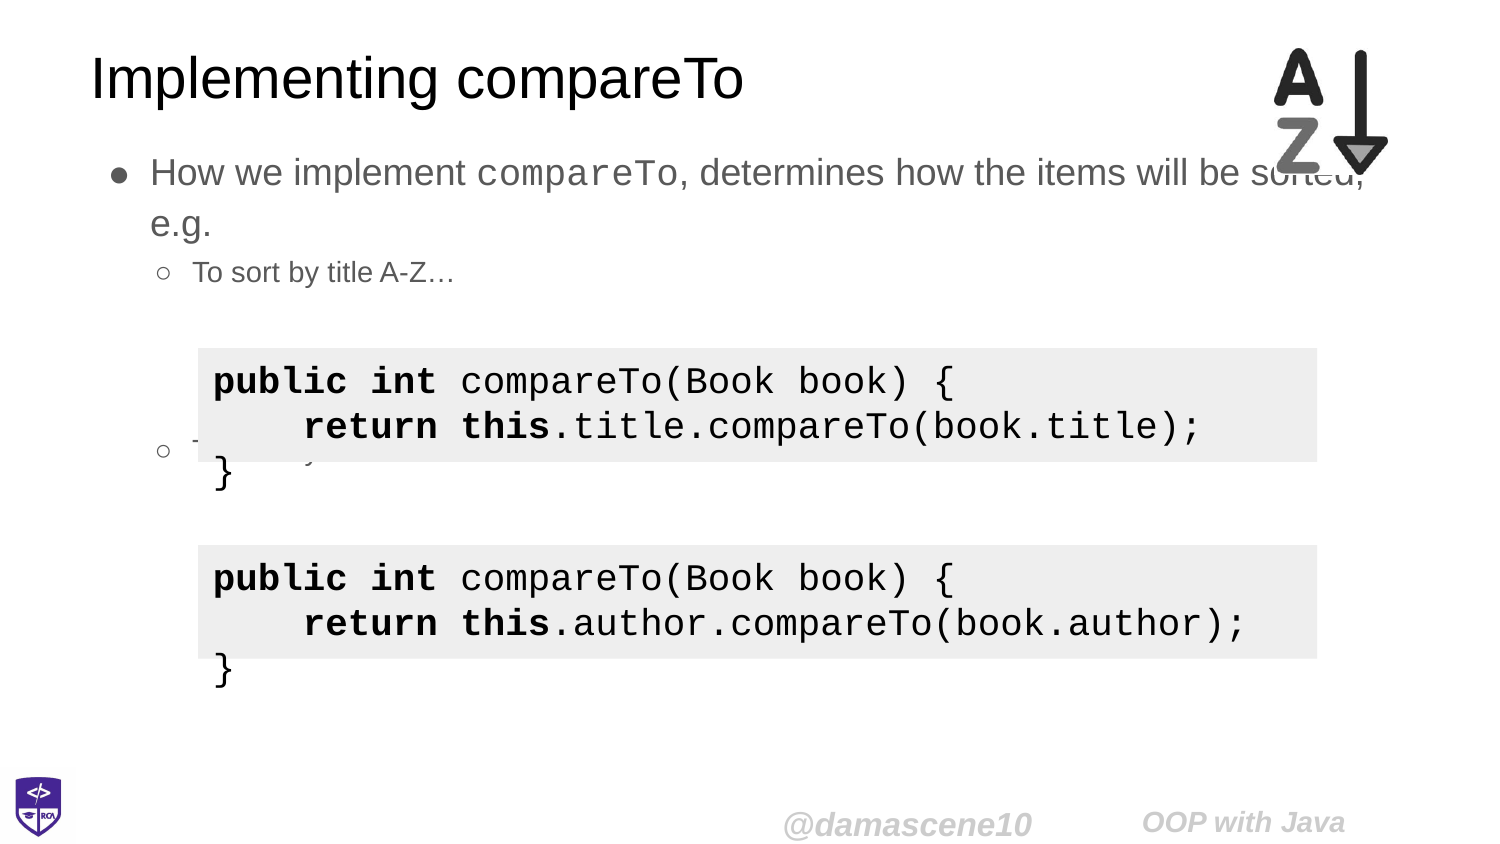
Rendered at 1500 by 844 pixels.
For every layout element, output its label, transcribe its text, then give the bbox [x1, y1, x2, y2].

picture [0, 767, 76, 844]
text_box public int compareTo(Book book) { return this.author.compareTo(book.author); } [198, 545, 1318, 659]
title Implementing compareTo [75, 25, 1425, 131]
text_box public int compareTo(Book book) { return this.title.compareTo(book.title); } [198, 348, 1318, 462]
list How we implement compareTo, determines how the items will be sorted, e.g. To sort by title A-Z… To sort by author A-Z… [75, 136, 1425, 555]
picture [1273, 48, 1388, 175]
